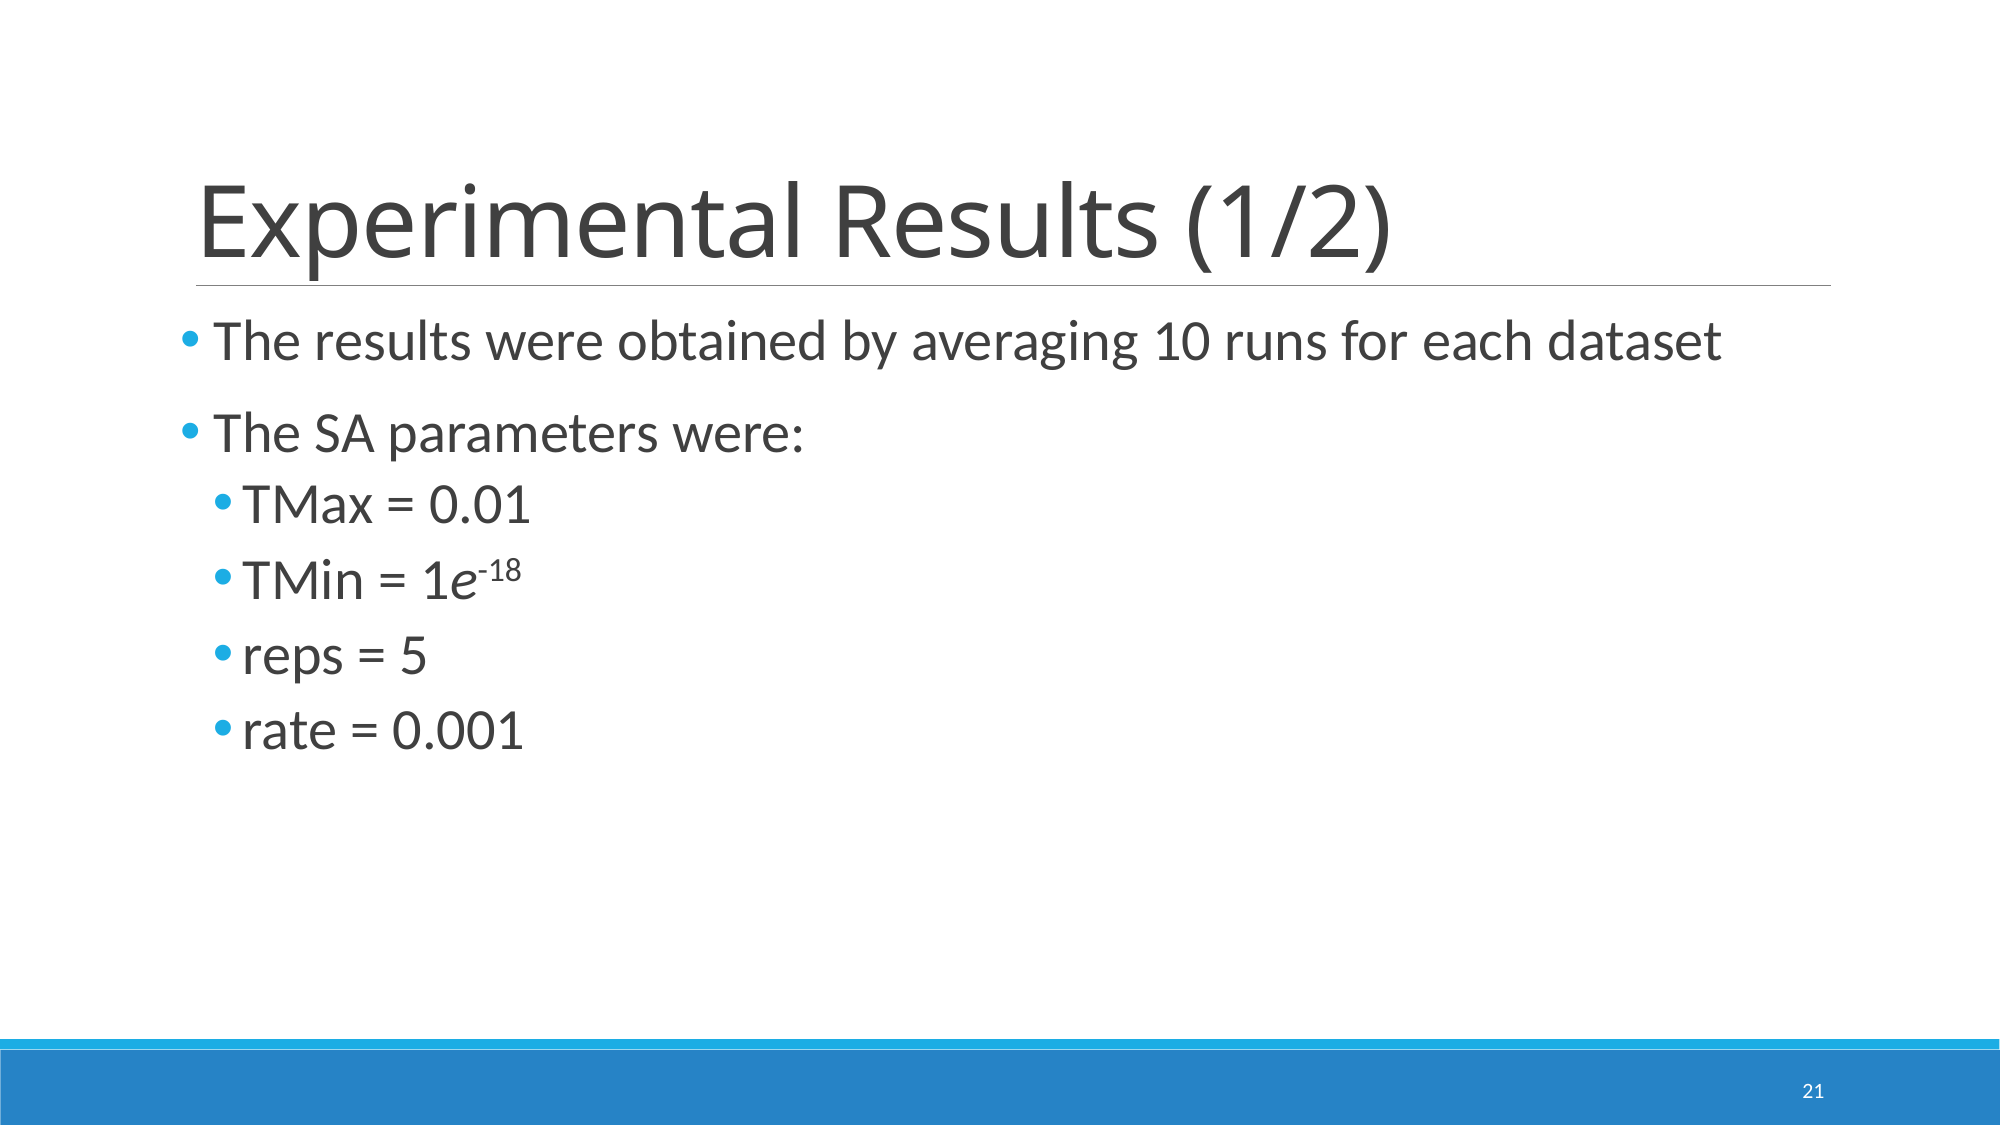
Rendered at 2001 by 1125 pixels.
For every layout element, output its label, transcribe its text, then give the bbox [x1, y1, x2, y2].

title Experimental Results (1/2) [180, 47, 1830, 285]
slide_number 21 [1624, 1059, 1840, 1120]
list The results were obtained by averaging 10 runs for each dataset The SA parameters were: TMax = 0.01 TMin = 1e-18 reps = 5 rate = 0.001 [180, 302, 1830, 963]
